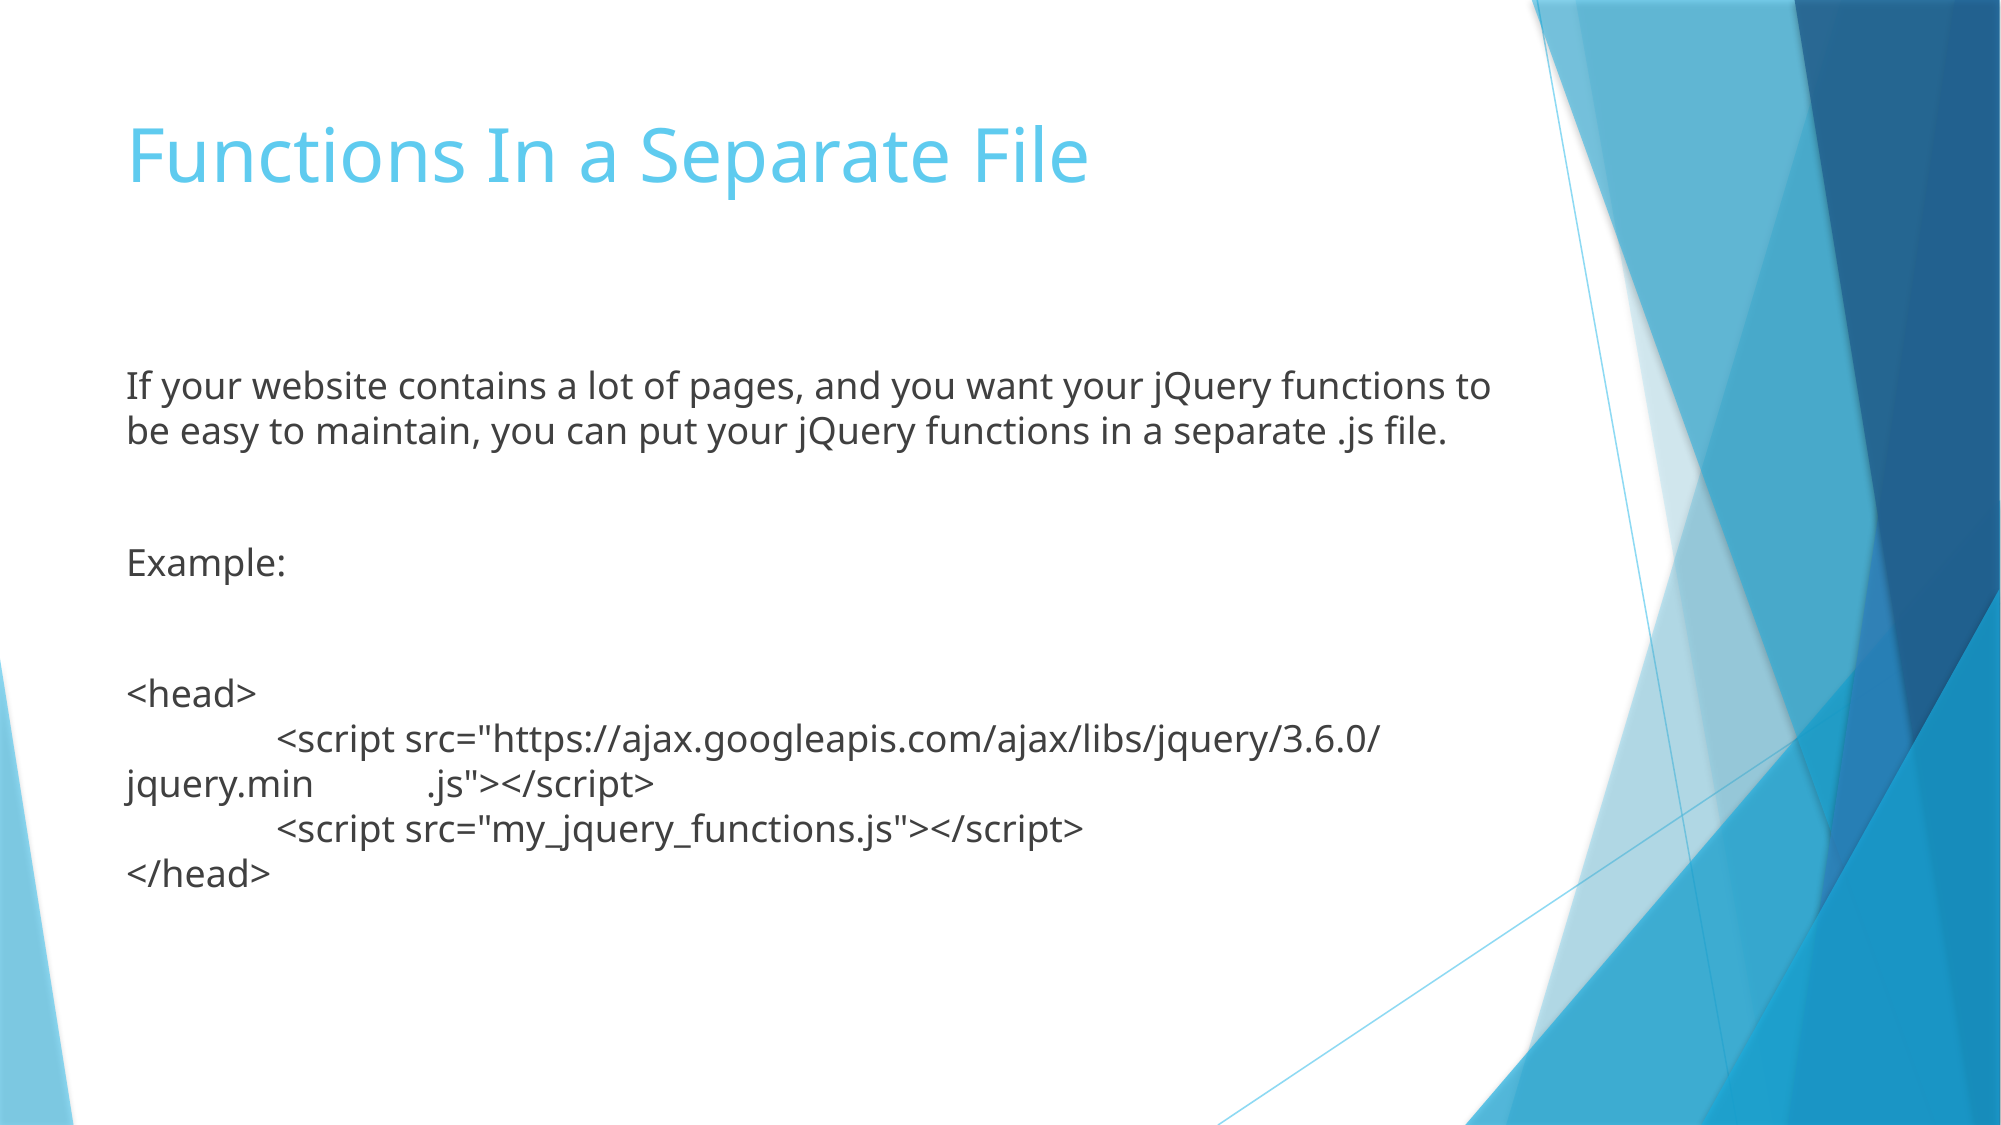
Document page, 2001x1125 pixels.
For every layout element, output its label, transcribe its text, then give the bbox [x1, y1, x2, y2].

title Functions In a Separate File [111, 99, 1522, 317]
list If your website contains a lot of pages, and you want your jQuery functions to be easy to maintain, you can put your jQuery functions in a separate .js file. Example: <head> <script src="https://ajax.googleapis.com/ajax/libs/jquery/3.6.0/jquery.min .js"></script> <script src="my_jquery_functions.js"></script> </head> [111, 354, 1522, 992]
